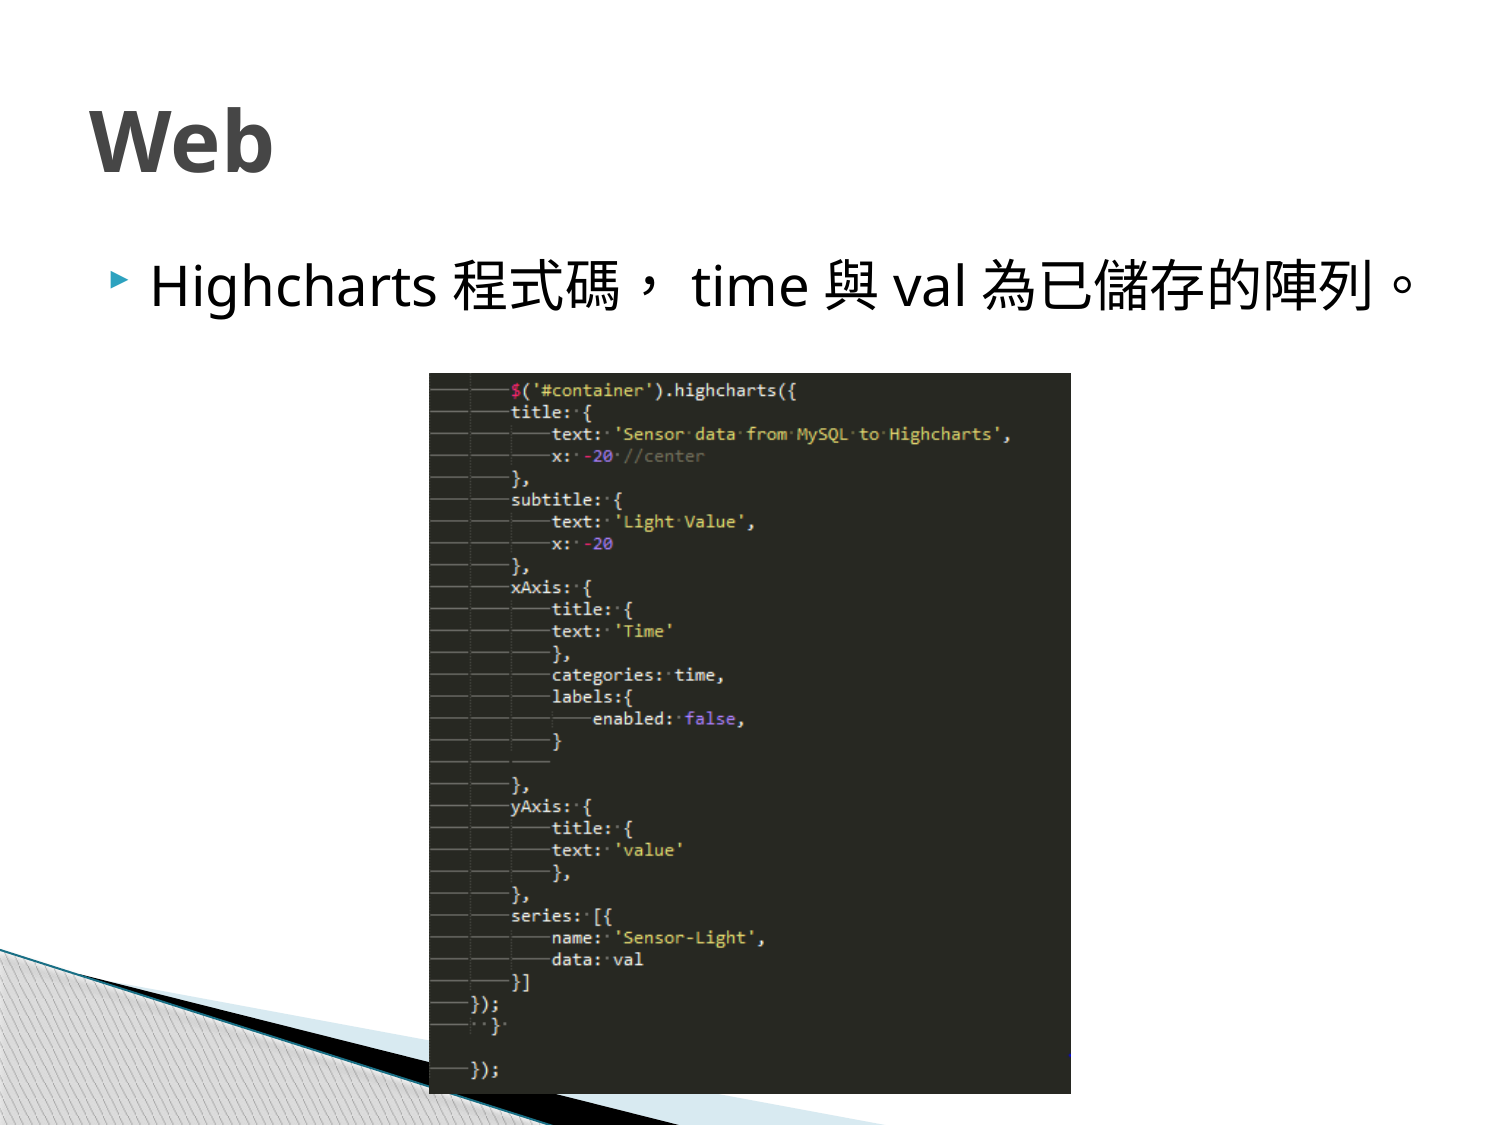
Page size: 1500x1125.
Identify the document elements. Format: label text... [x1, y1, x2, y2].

list Highcharts程式碼，time與val為已儲存的陣列。 [75, 243, 1425, 986]
title Web [75, 45, 1425, 233]
picture [429, 373, 1071, 1095]
